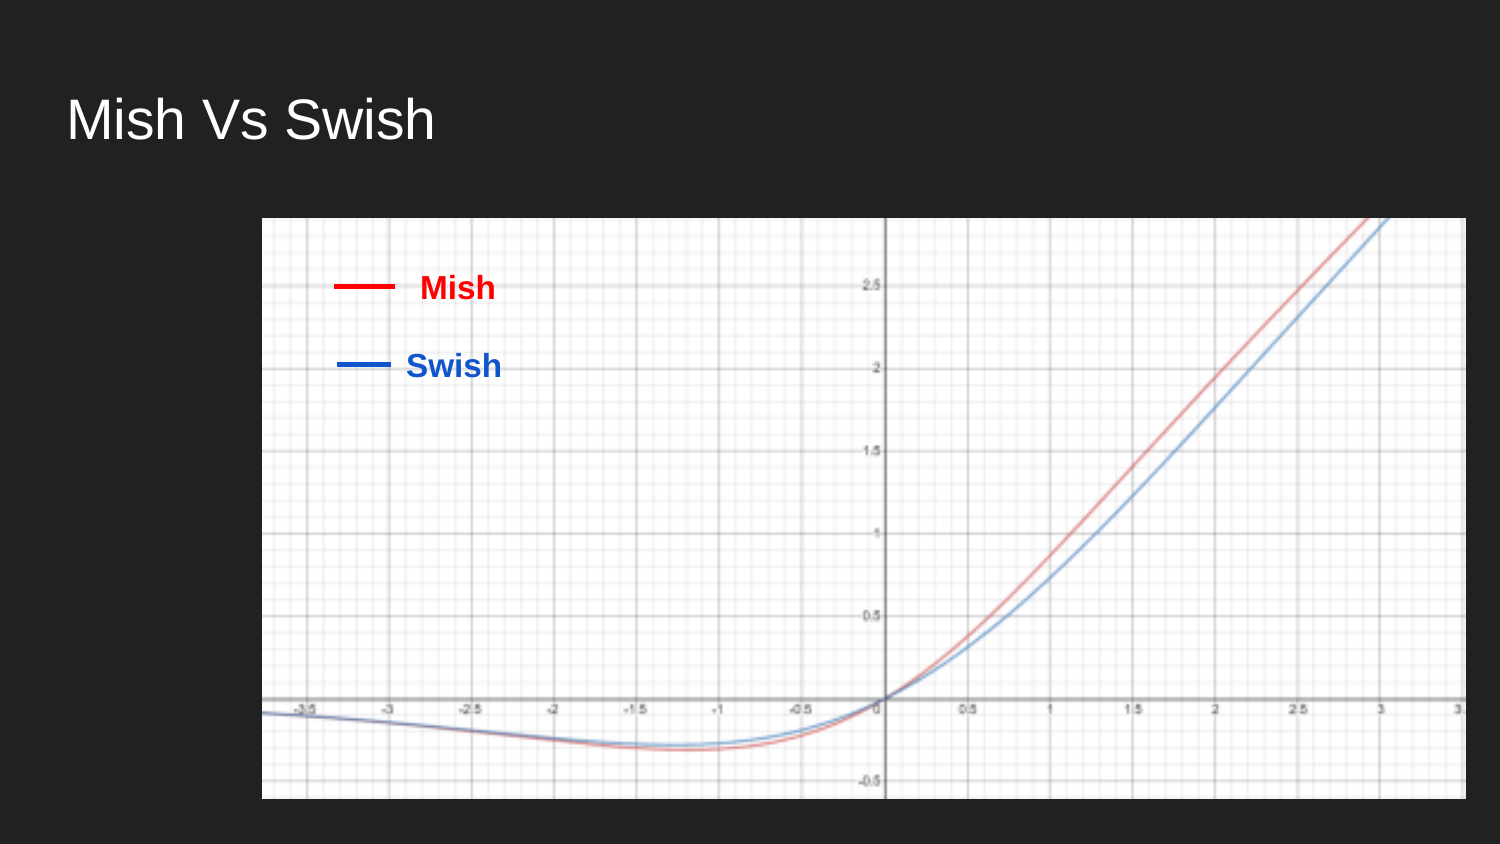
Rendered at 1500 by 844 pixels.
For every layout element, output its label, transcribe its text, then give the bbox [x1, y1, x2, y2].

picture [262, 218, 1466, 800]
title Mish Vs Swish [51, 72, 1449, 167]
